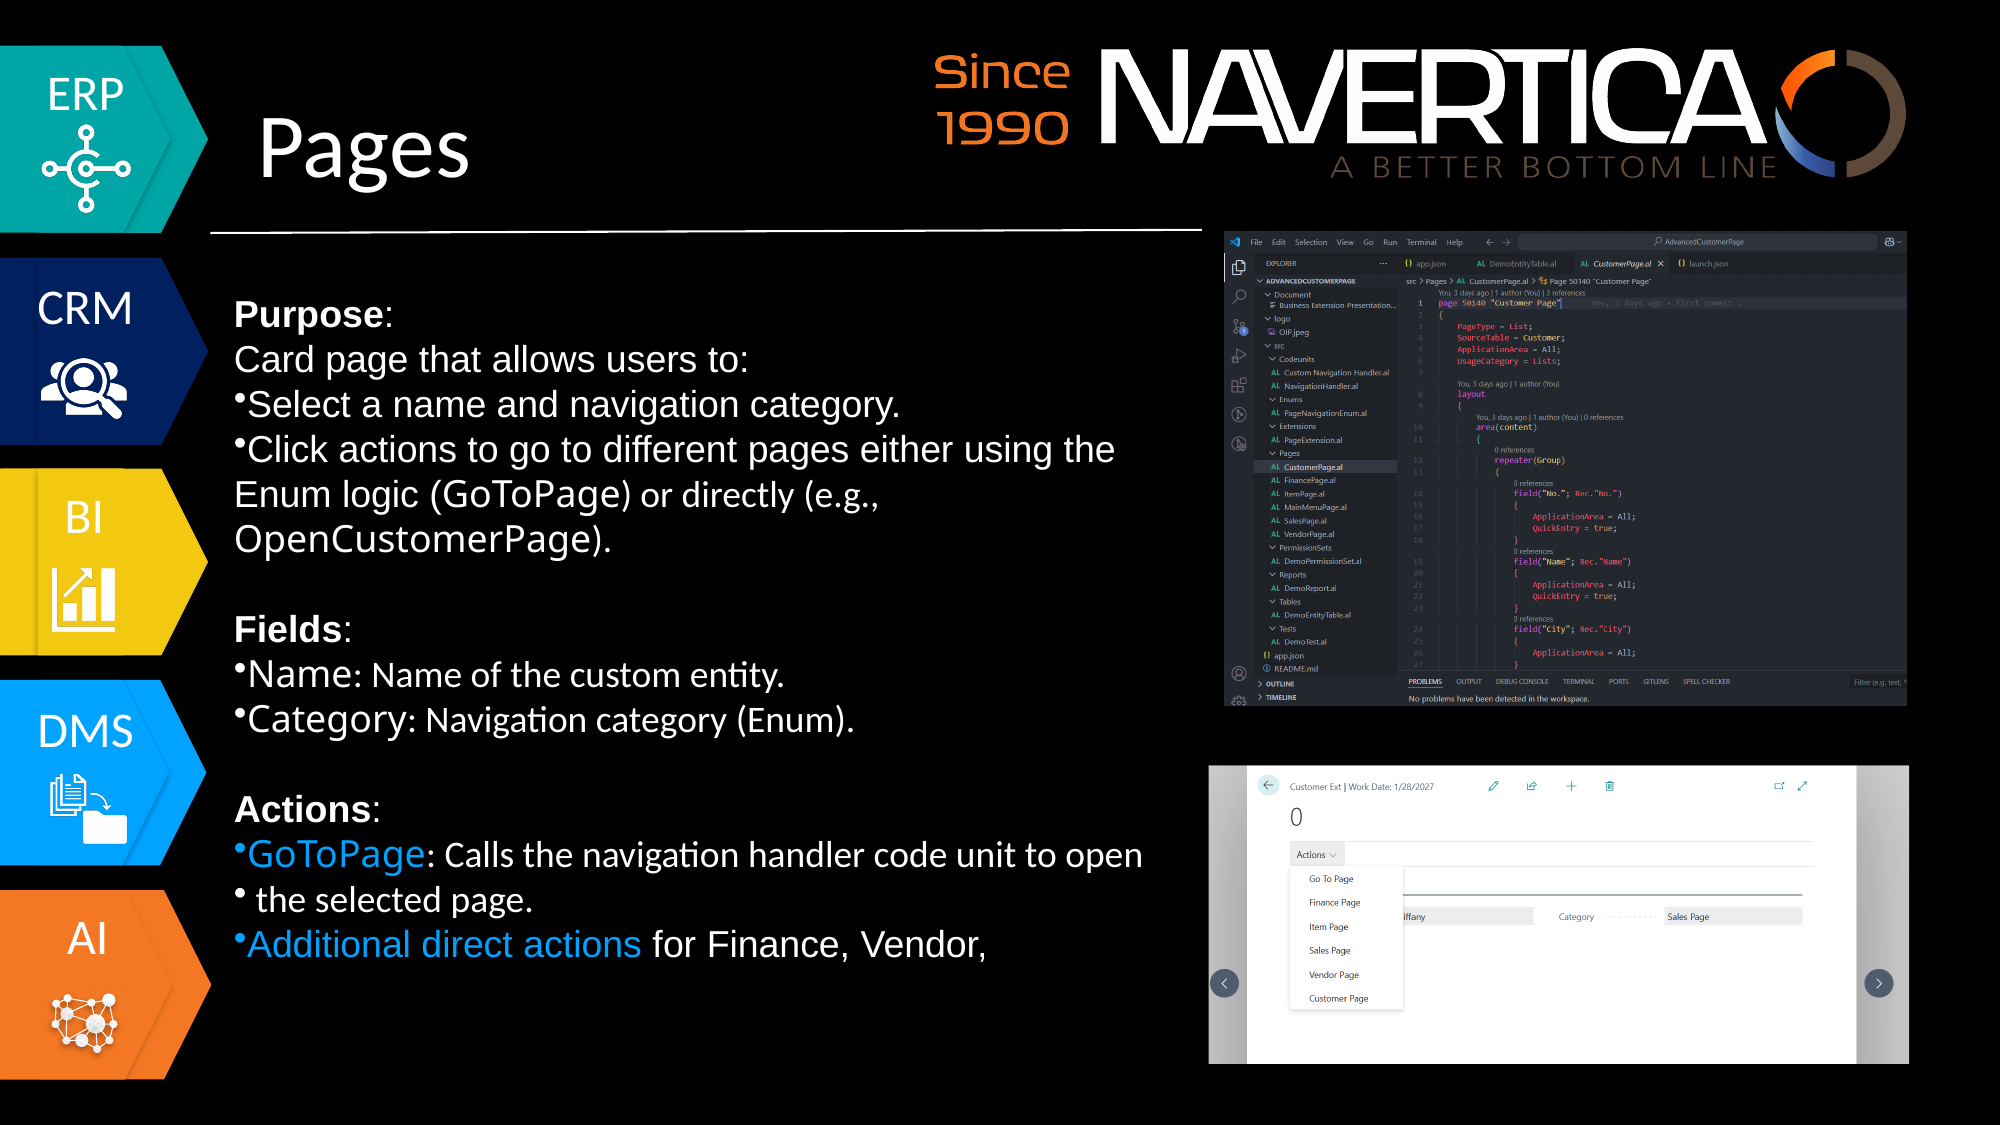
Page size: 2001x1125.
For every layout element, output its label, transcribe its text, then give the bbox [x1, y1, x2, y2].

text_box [10, 879, 200, 1091]
text_box Pages [225, 78, 1197, 218]
picture [1208, 764, 1910, 1064]
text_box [0, 468, 208, 655]
text_box AI [0, 897, 5, 973]
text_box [51, 993, 118, 1053]
text_box Purpose: Card page that allows users to: Select a name and navigation category. Click actions to go to different pages either using the Enum logic (GoToPage) or directly (e.g., OpenCustomerPage). Fields: Name: Name of the custom entity. Category: Navigation category (Enum). Actions: GoToPage: Calls the navigation handler code unit to open the selected page. Additional direct actions for Finance, Vendor, Sales, etc. [219, 283, 1238, 973]
picture [52, 568, 115, 632]
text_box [0, 46, 208, 233]
picture [41, 124, 131, 213]
text_box AI [204, 897, 213, 973]
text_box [0, 258, 208, 445]
picture [41, 358, 127, 420]
picture [50, 774, 127, 844]
picture [1223, 231, 1907, 706]
picture [935, 52, 1071, 146]
picture [1100, 48, 1907, 179]
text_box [210, 229, 1203, 234]
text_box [0, 679, 207, 866]
